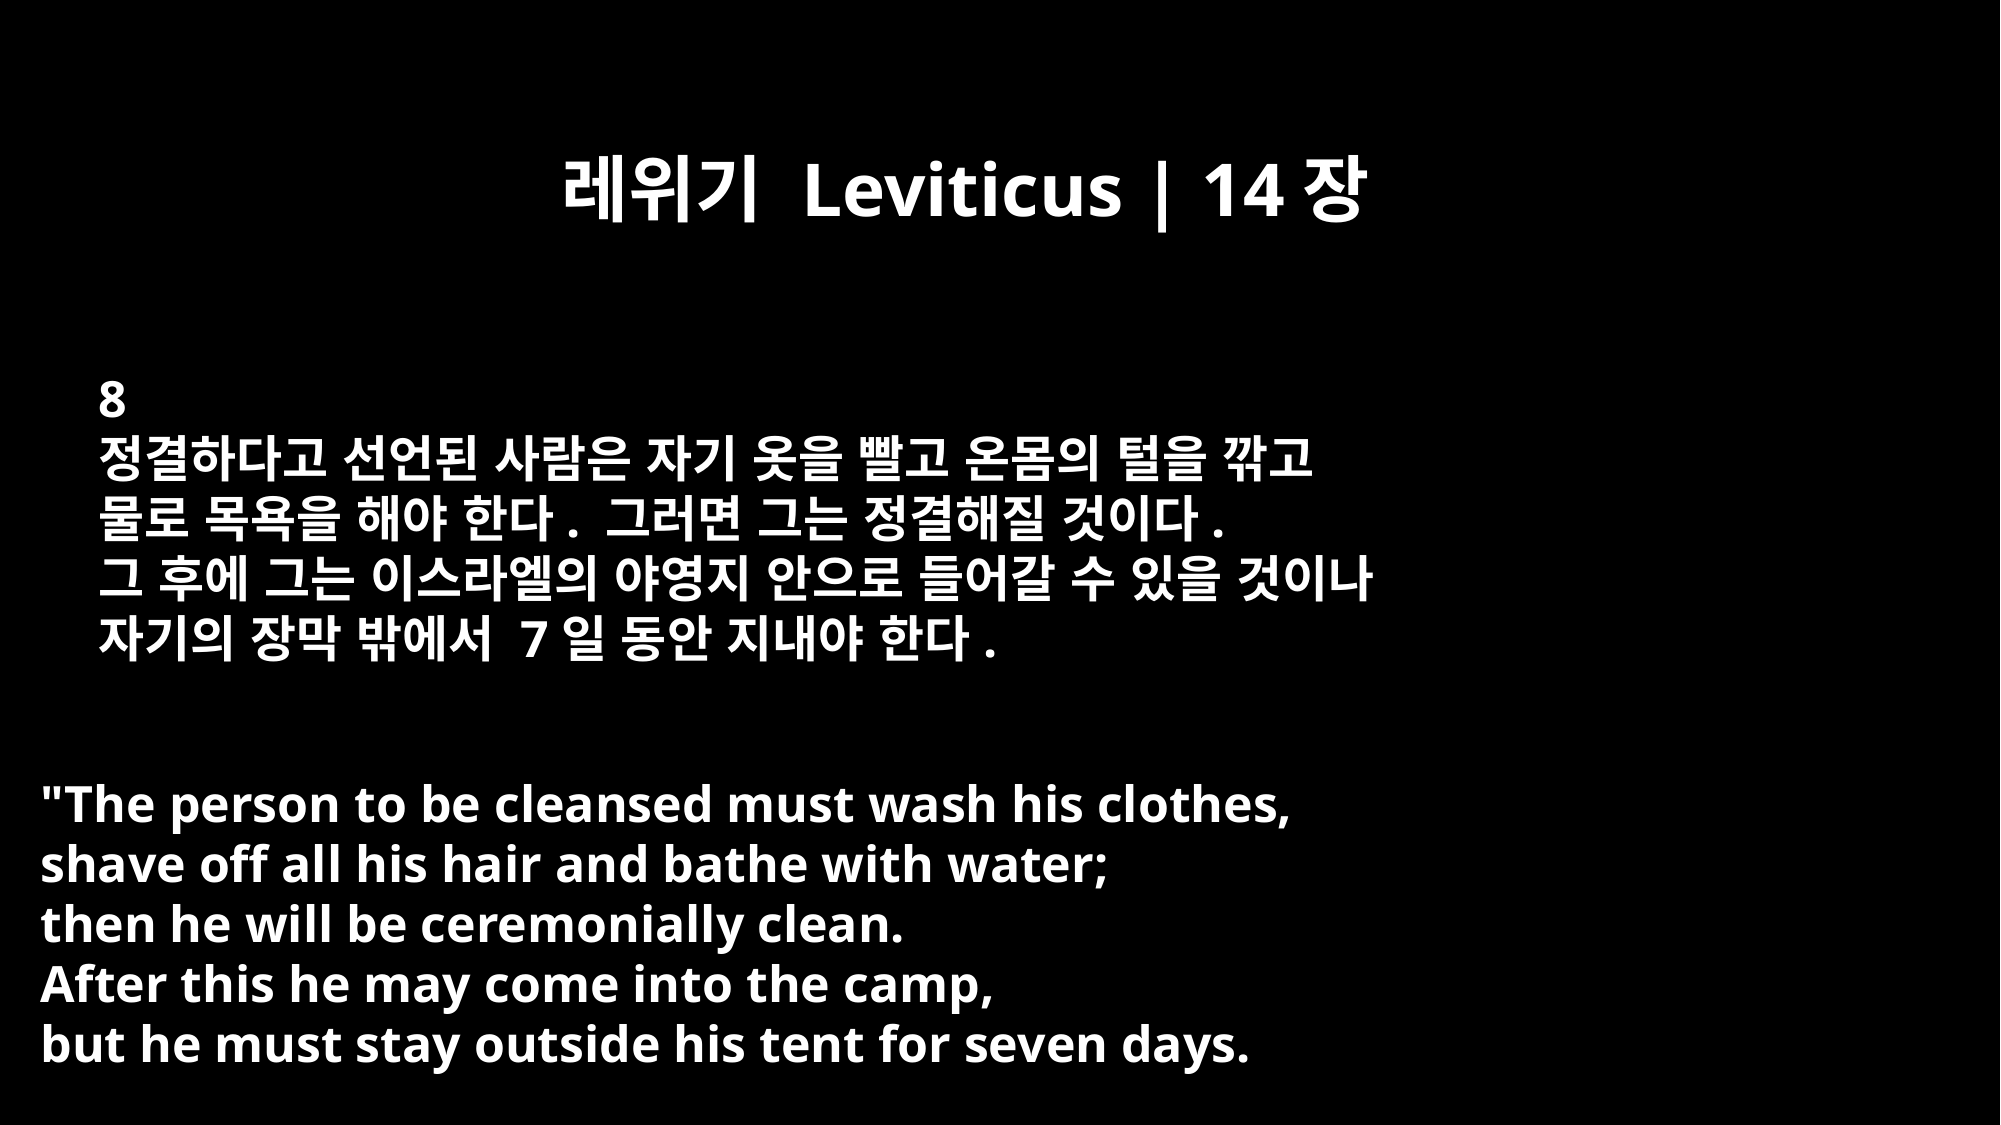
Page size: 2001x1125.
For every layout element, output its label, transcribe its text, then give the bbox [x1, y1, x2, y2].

text_box 레위기 Leviticus | 14장 [546, 136, 1386, 239]
text_box 8 정결하다고 선언된 사람은 자기 옷을 빨고 온몸의 털을 깎고 물로 목욕을 해야 한다. 그러면 그는 정결해질 것이다. 그 후에 그는 이스라엘의 야영지 안으로 들어갈 수 있을 것이나 자기의 장막 밖에서 7일 동안 지내야 한다. [83, 359, 1390, 675]
text_box "The person to be cleansed must wash his clothes, shave off all his hair and bathe with water; then he will be ceremonially clean. After this he may come into the camp, but he must stay outside his tent for seven days. [25, 764, 1308, 1080]
